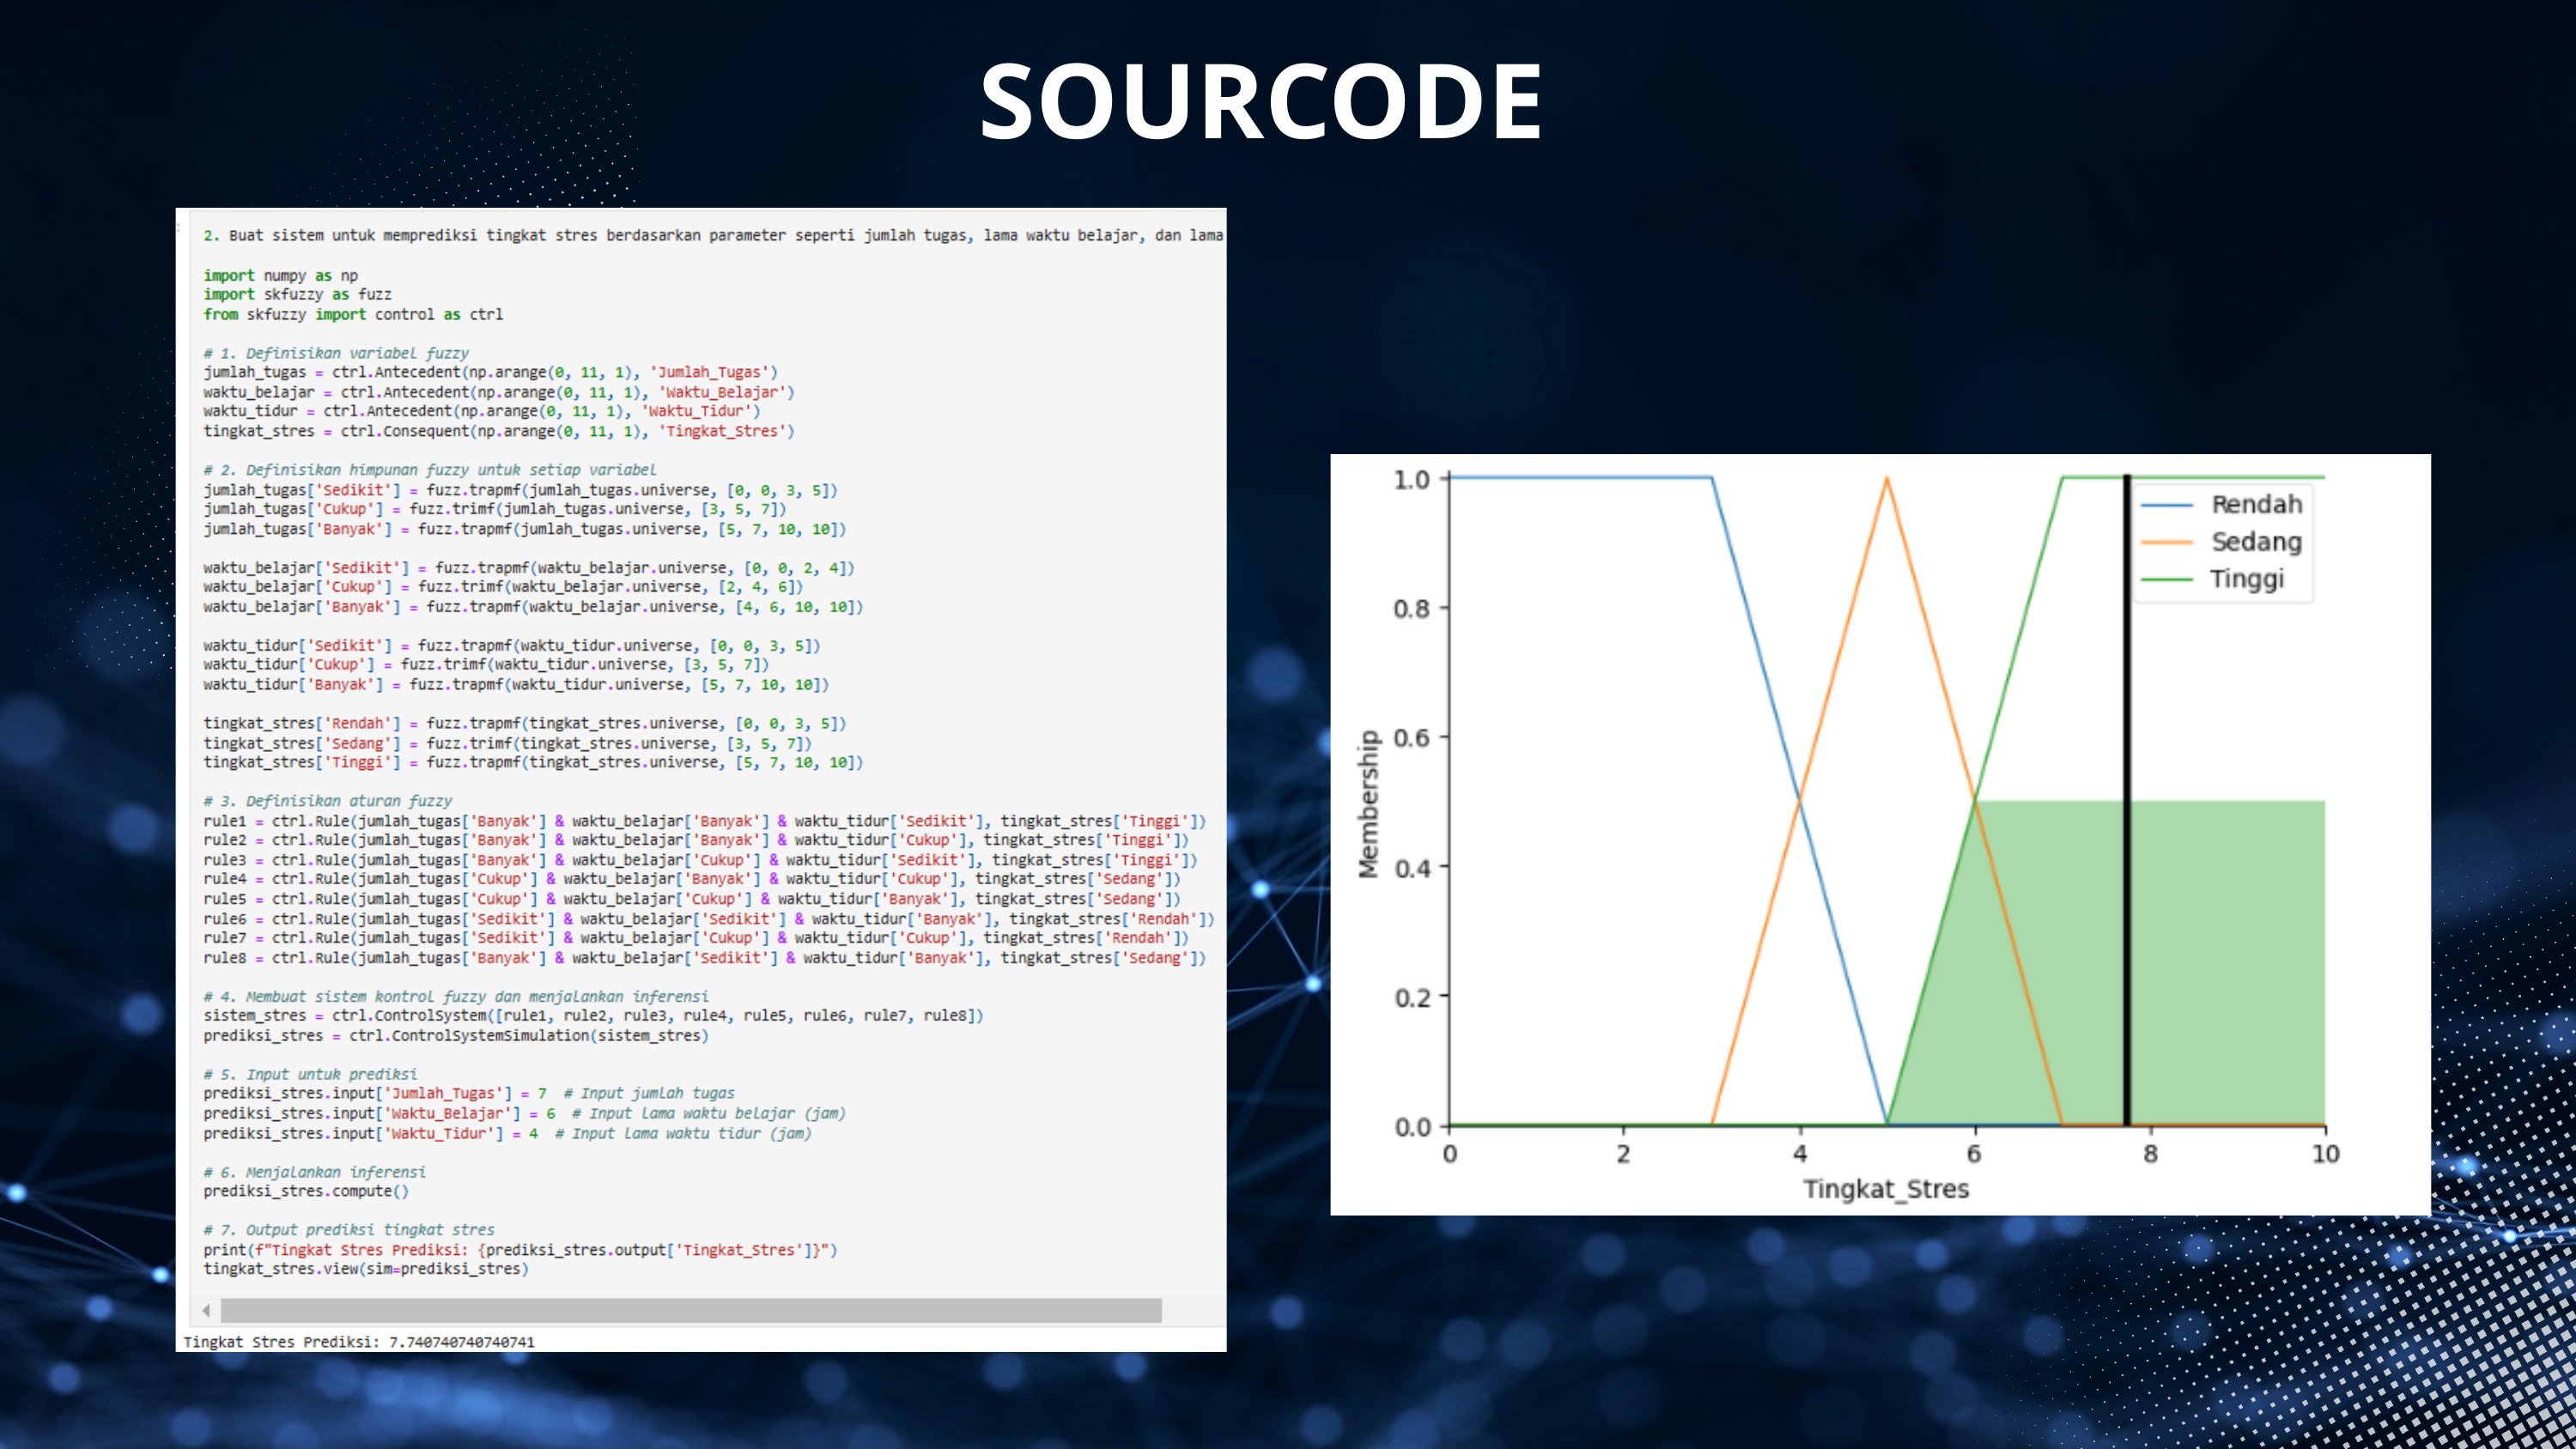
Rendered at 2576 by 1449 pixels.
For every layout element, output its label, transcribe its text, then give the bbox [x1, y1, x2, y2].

text_box [0, 0, 646, 681]
text_box SOURCODE [646, 14, 2038, 160]
text_box [175, 208, 1227, 1352]
text_box [1330, 454, 2432, 1216]
text_box [0, 0, 2576, 1449]
text_box [1933, 779, 2576, 1449]
